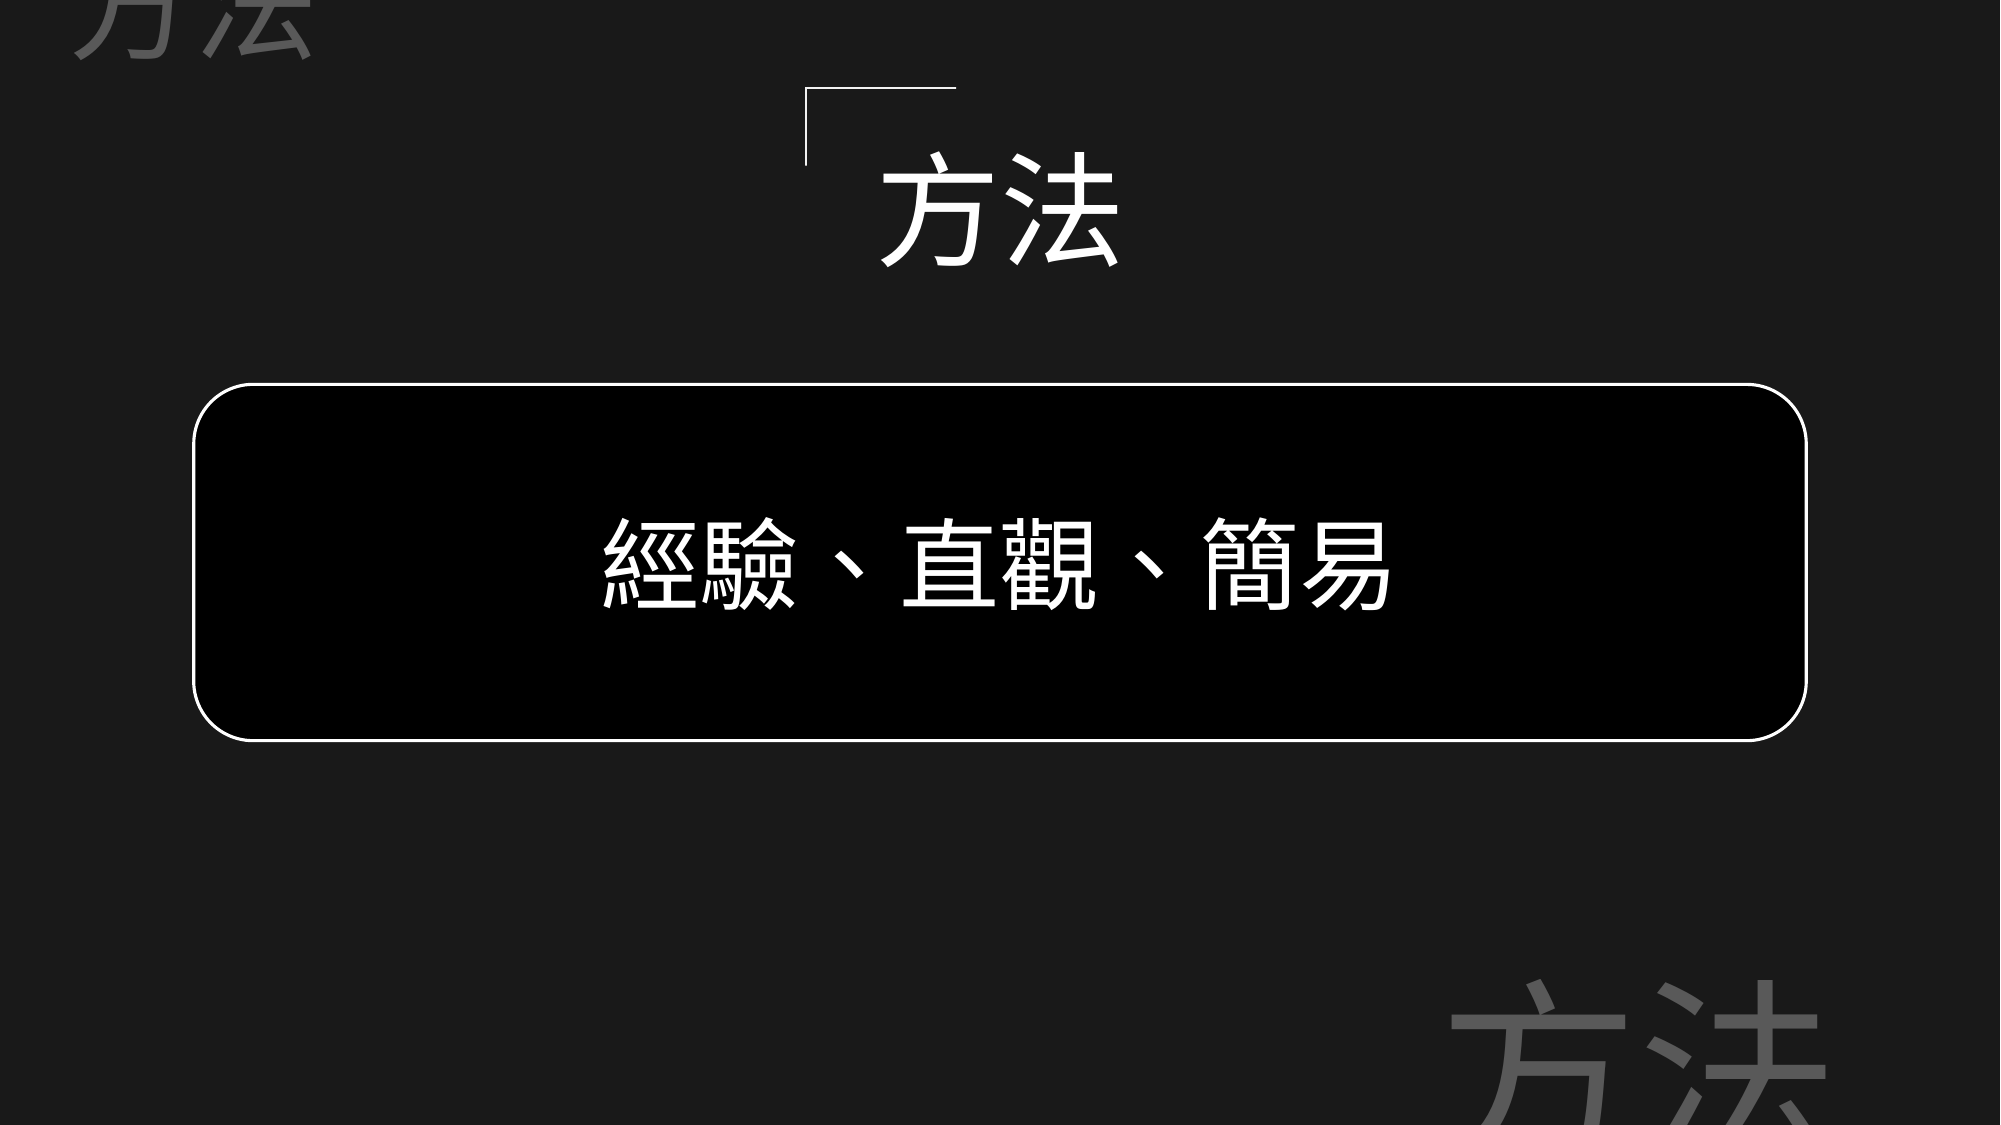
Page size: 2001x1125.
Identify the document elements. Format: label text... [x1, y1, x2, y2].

text_box 方法 [230, 97, 1770, 319]
text_box 方法 [0, 0, 484, 111]
text_box 經驗、直觀、簡易 [192, 383, 1808, 742]
text_box 方法 [1195, 958, 2000, 1125]
